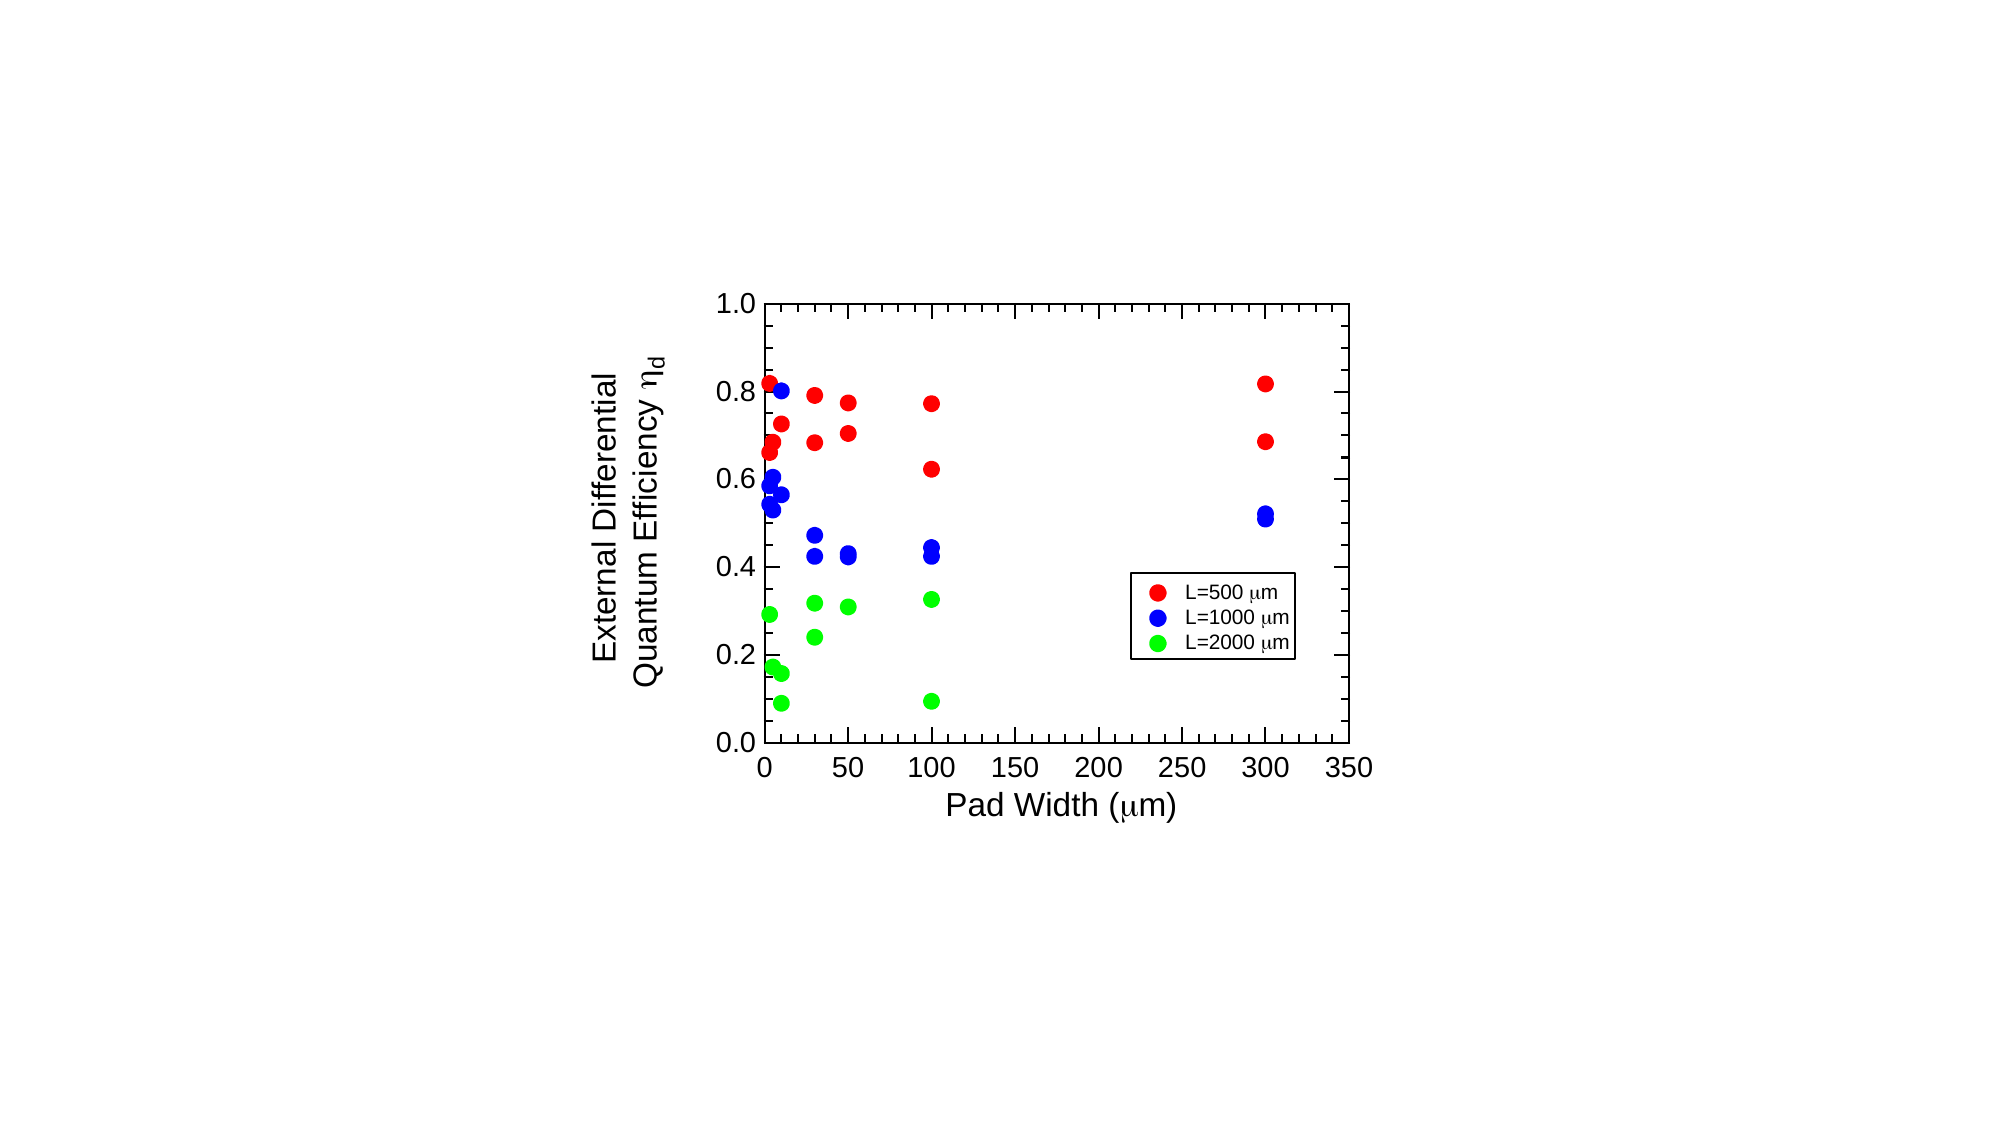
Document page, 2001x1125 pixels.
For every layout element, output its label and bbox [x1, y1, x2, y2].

picture [577, 271, 1422, 854]
